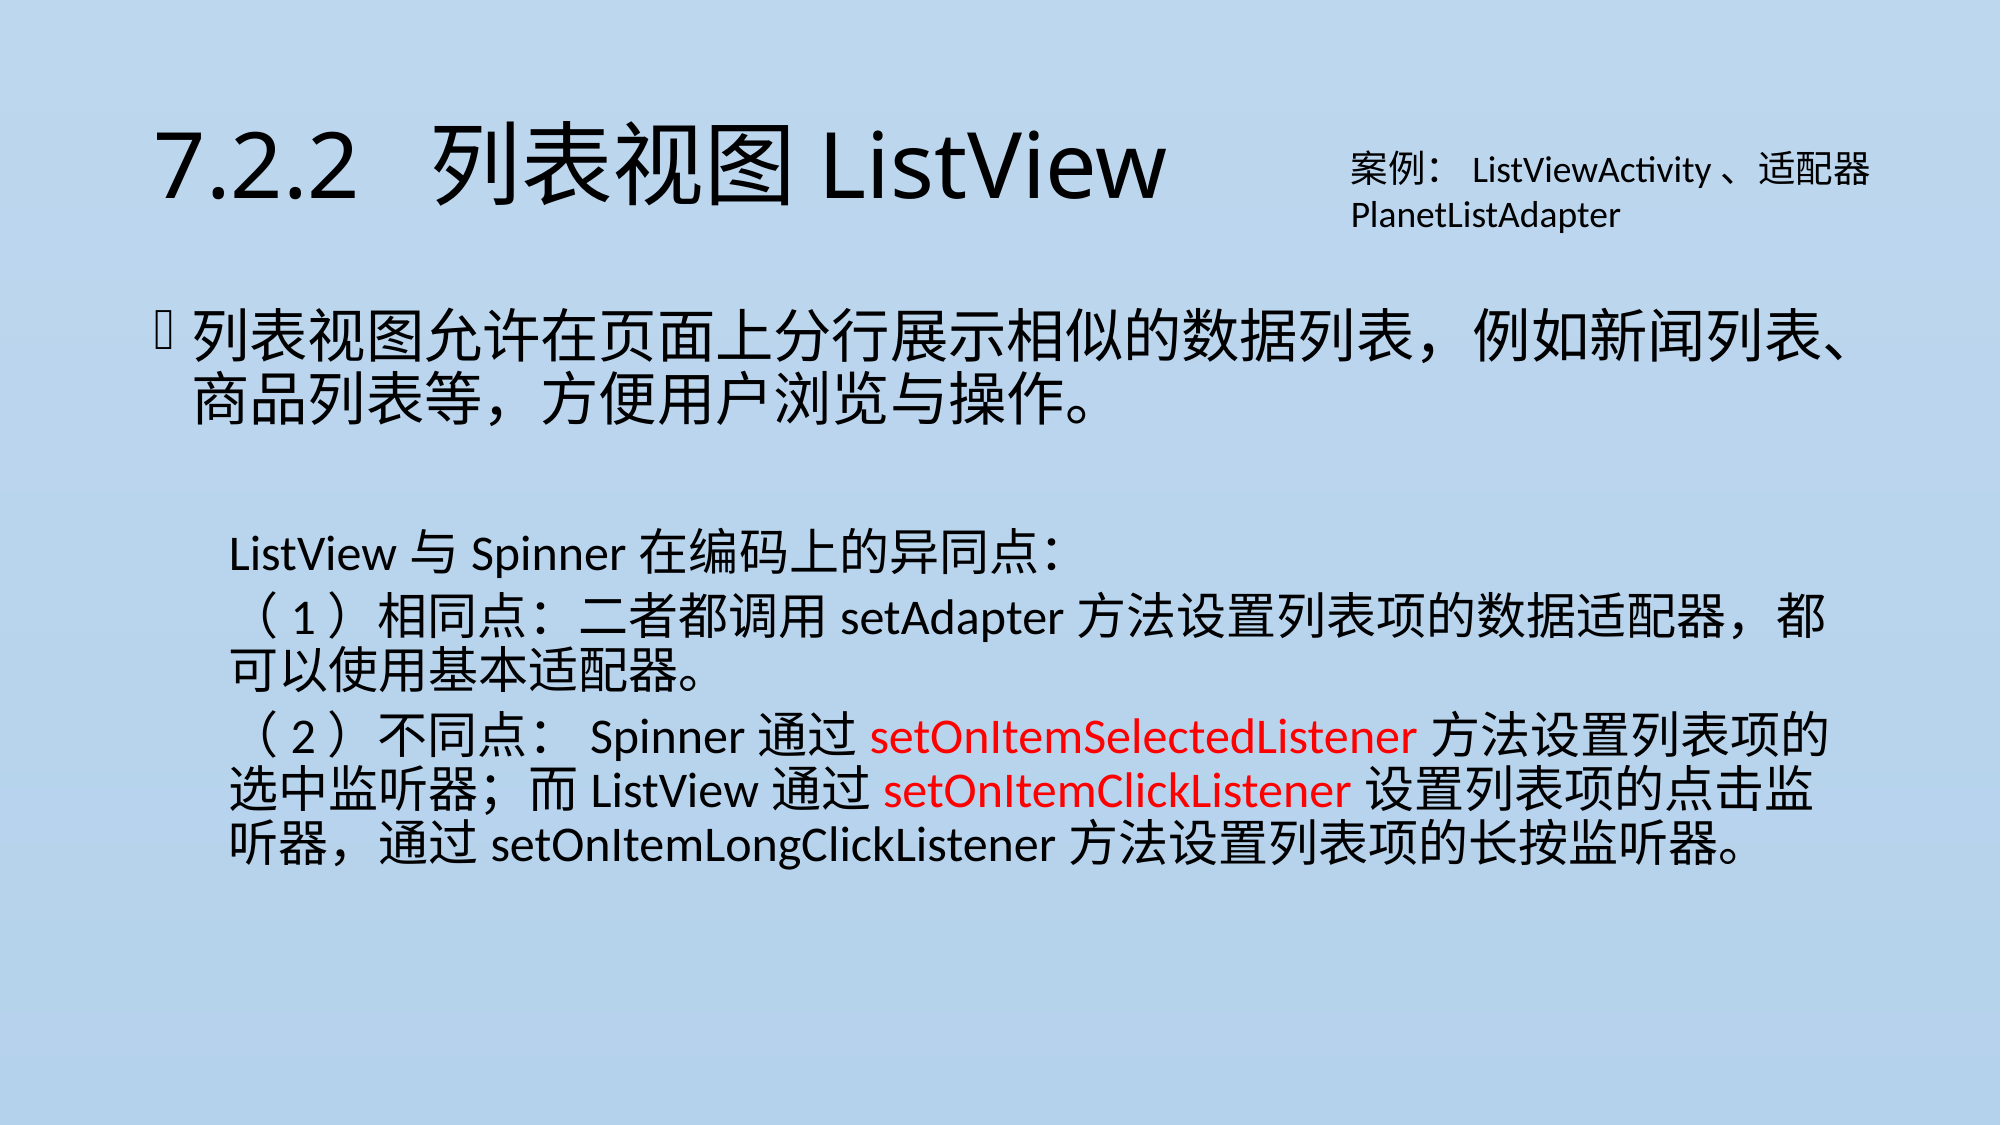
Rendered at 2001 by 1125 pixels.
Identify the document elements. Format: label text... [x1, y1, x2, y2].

text_box 案例：ListViewActivity、适配器PlanetListAdapter [1336, 137, 1896, 287]
list 列表视图允许在页面上分行展示相似的数据列表，例如新闻列表、商品列表等，方便用户浏览与操作。 ListView与Spinner在编码上的异同点： （1）相同点：二者都调用setAdapter方法设置列表项的数据适配器，都可以使用基本适配器。 （2）不同点：Spinner通过setOnItemSelectedListener方法设置列表项的选中监听器；而ListView通过setOnItemClickListener设置列表项的点击监听器，通过setOnItemLongClickListener方法设置列表项的长按监听器。 [138, 299, 1864, 1014]
title 7.2.2 列表视图ListView [138, 60, 1864, 278]
